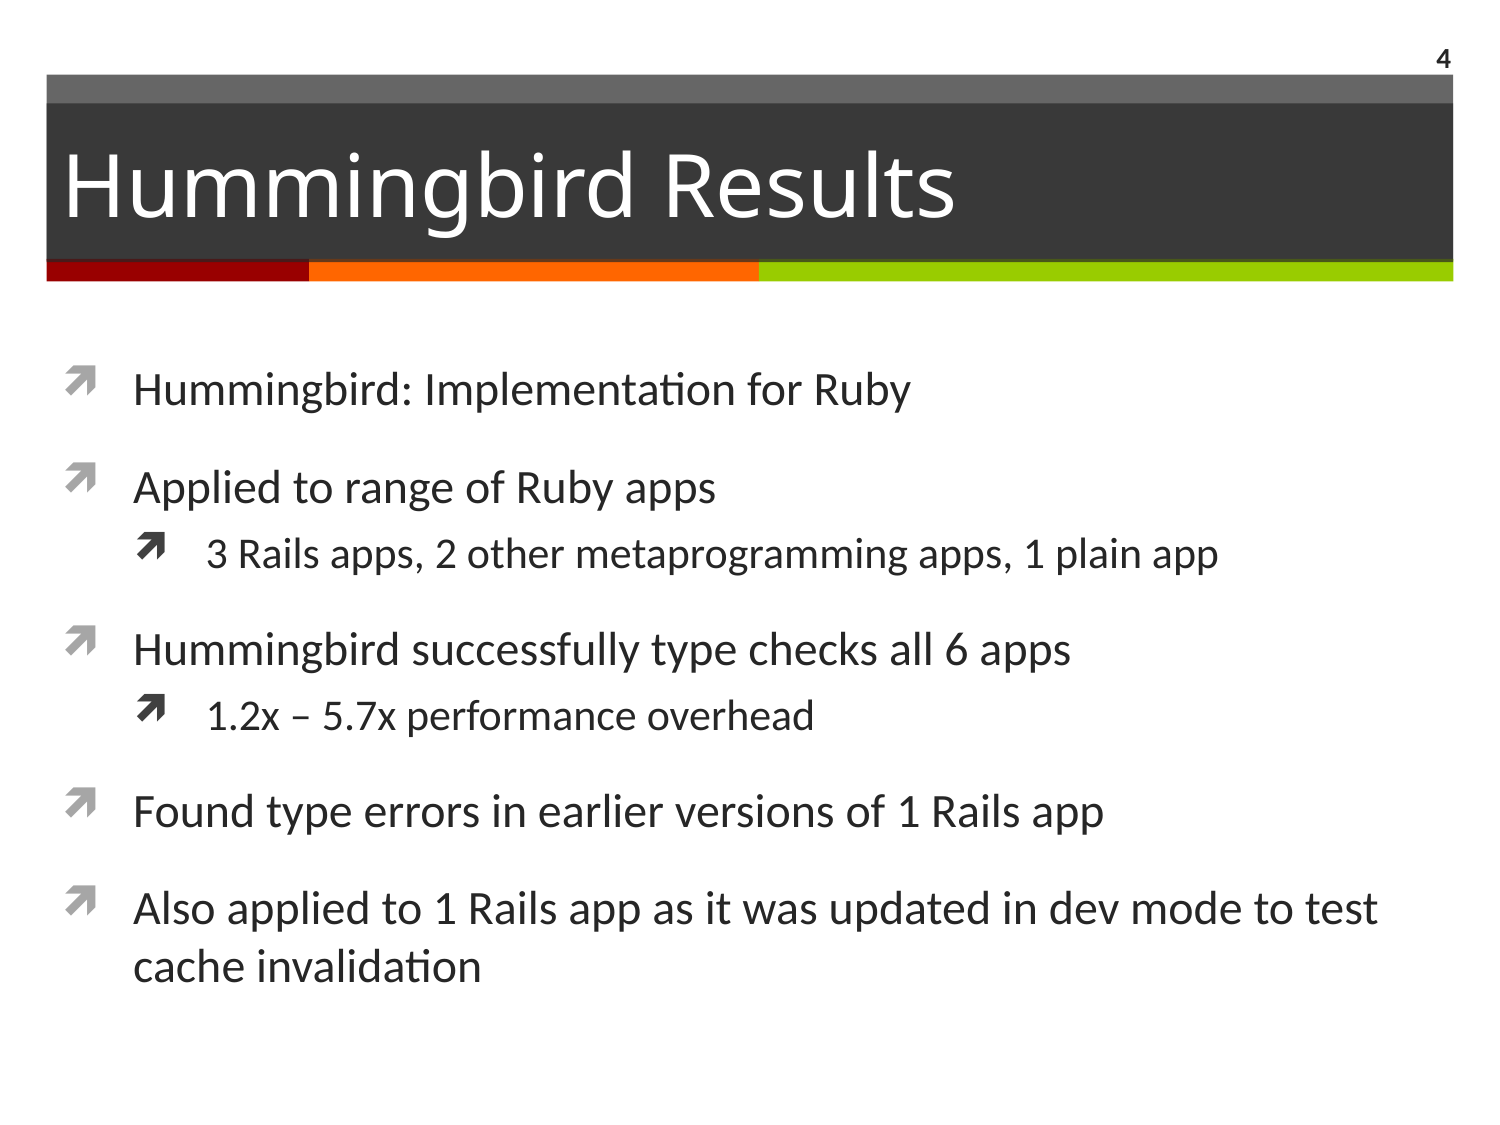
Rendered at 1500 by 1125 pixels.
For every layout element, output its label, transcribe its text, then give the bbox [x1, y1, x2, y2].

title Hummingbird Results [46, 103, 1454, 263]
list Hummingbird: Implementation for Ruby Applied to range of Ruby apps 3 Rails apps, 2 other metaprogramming apps, 1 plain app Hummingbird successfully type checks all 6 apps 1.2x – 5.7x performance overhead Found type errors in earlier versions of 1 Rails app Also applied to 1 Rails app as it was updated in dev mode to test cache invalidation [46, 350, 1454, 1005]
slide_number 3 [1362, 27, 1466, 87]
